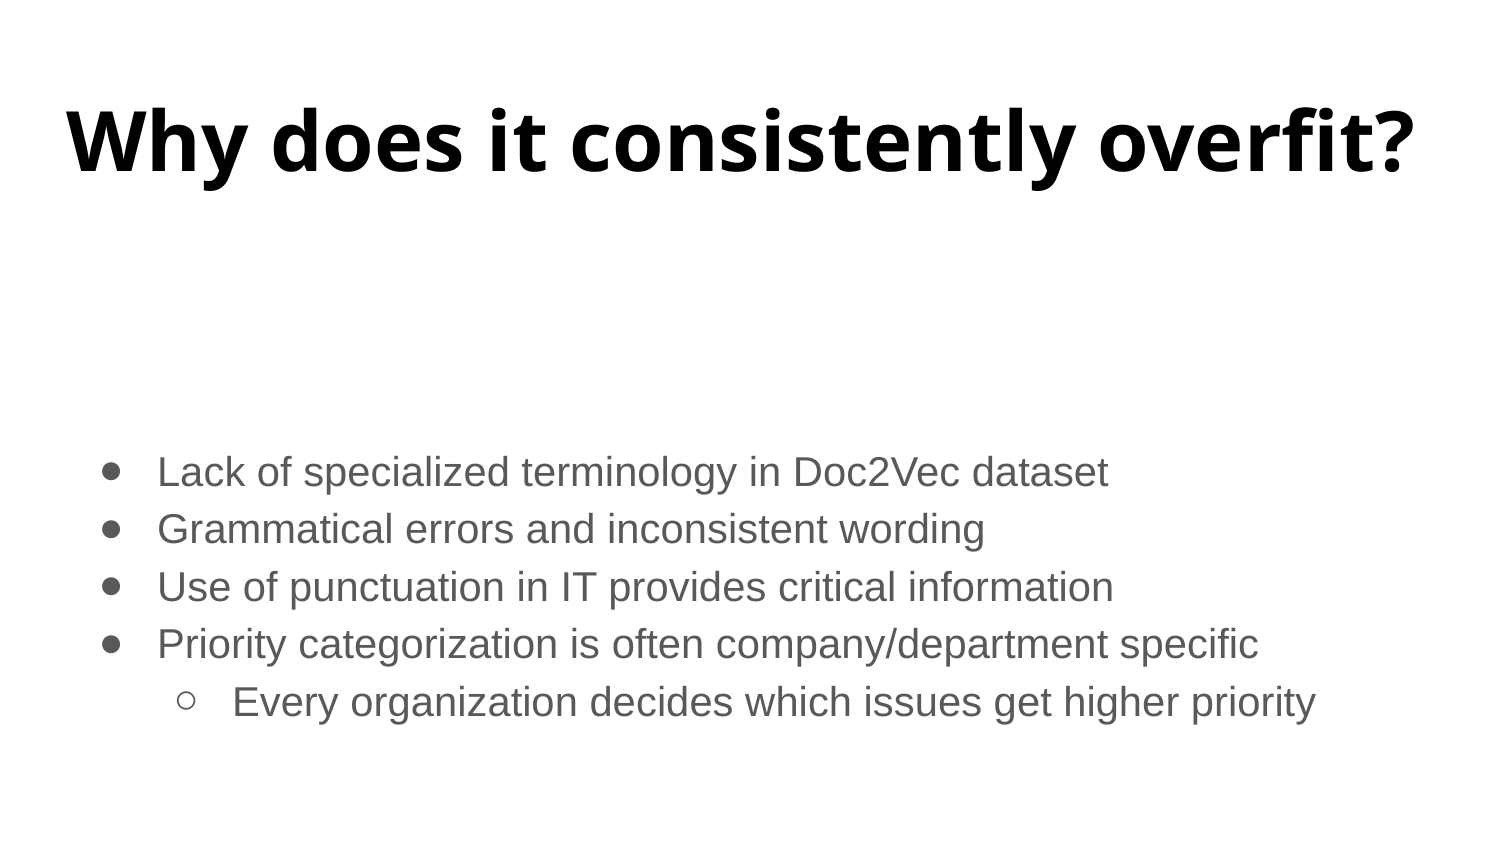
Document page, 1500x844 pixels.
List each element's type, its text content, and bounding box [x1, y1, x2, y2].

title Why does it consistently overfit? [51, 72, 1449, 167]
list Lack of specialized terminology in Doc2Vec dataset Grammatical errors and inconsistent wording Use of punctuation in IT provides critical information Priority categorization is often company/department specific Every organization decides which issues get higher priority [67, 421, 1465, 844]
